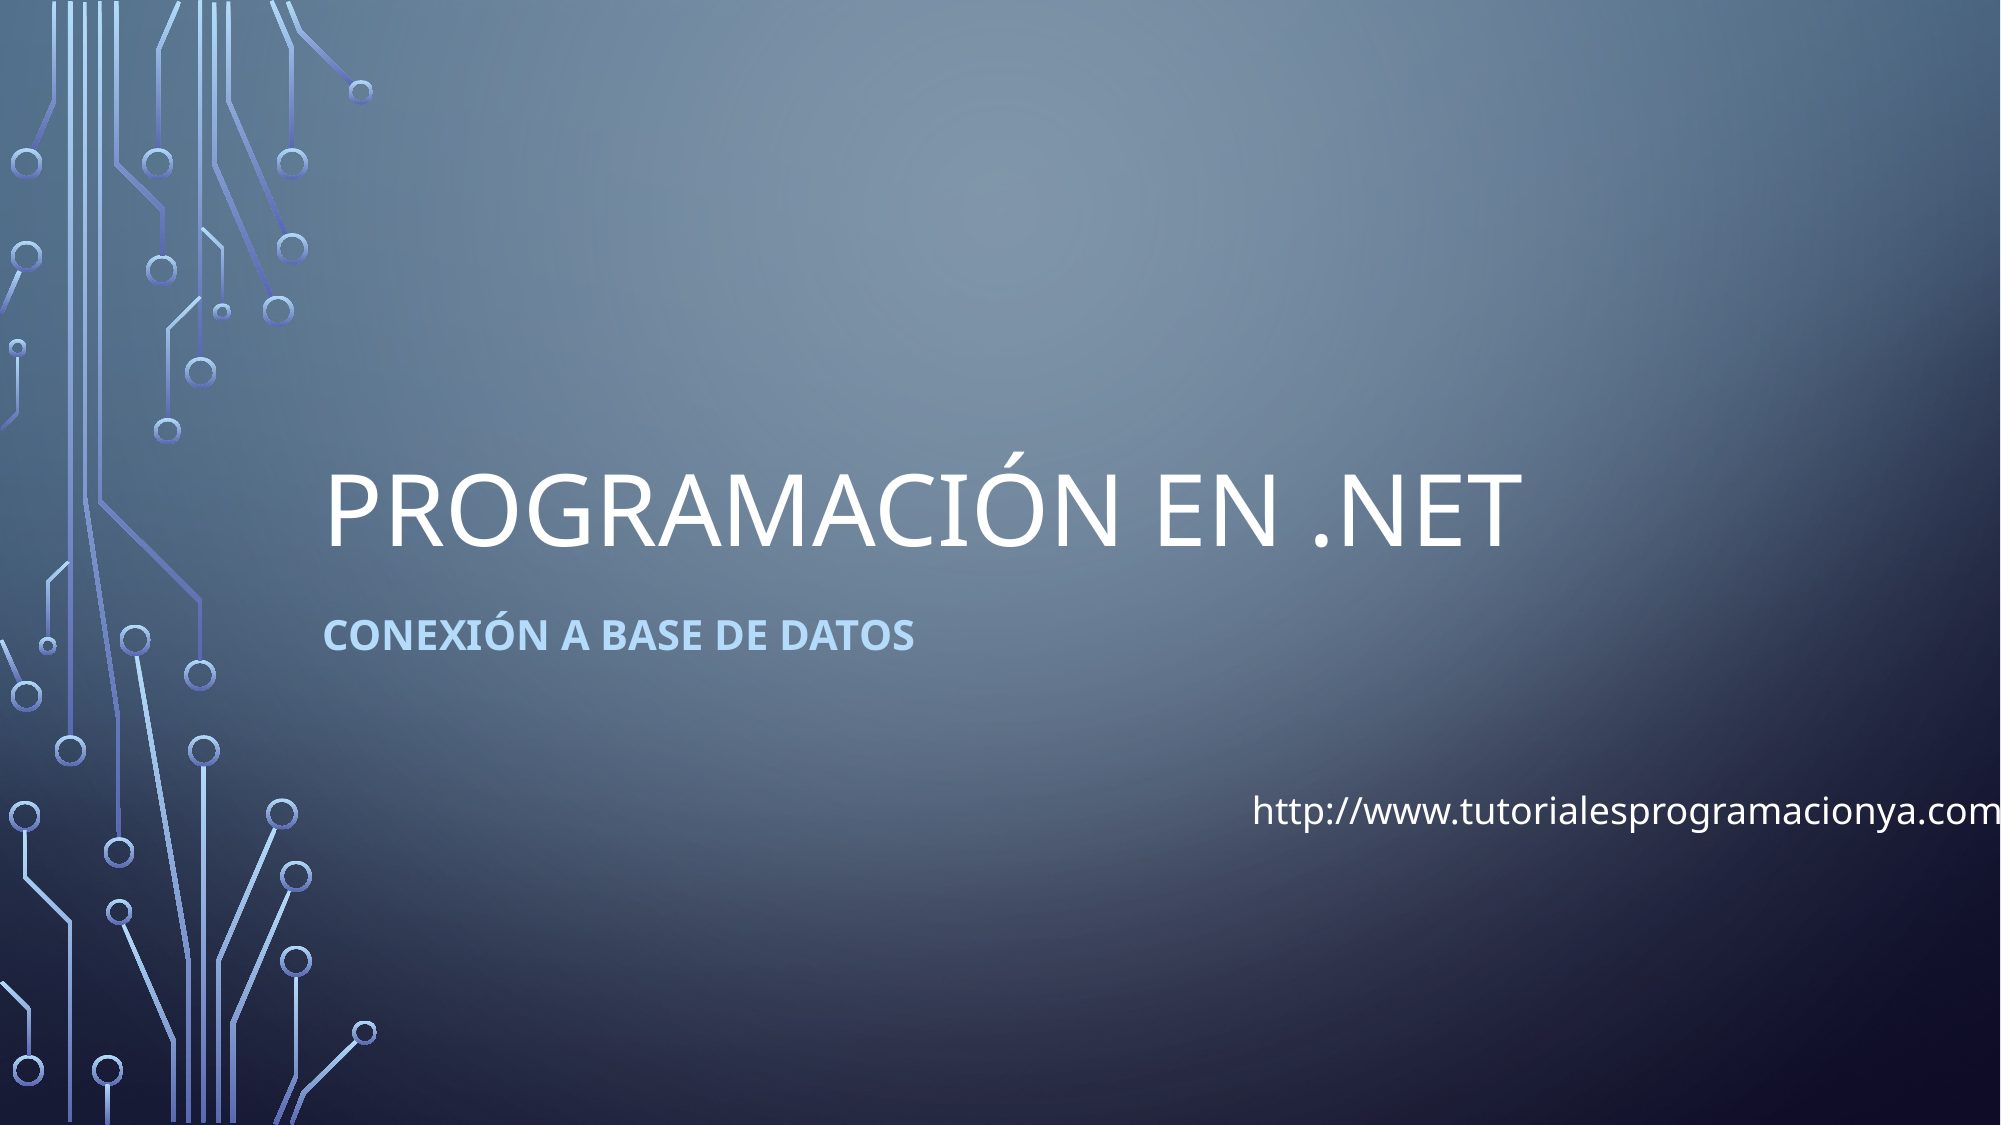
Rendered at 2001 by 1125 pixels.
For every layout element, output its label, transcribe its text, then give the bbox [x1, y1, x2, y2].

title Programación en .Net [307, 184, 1750, 576]
subtitle Conexión a base de datos [307, 590, 1750, 863]
text_box http://www.tutorialesprogramacionya.com/ [1237, 779, 2000, 840]
